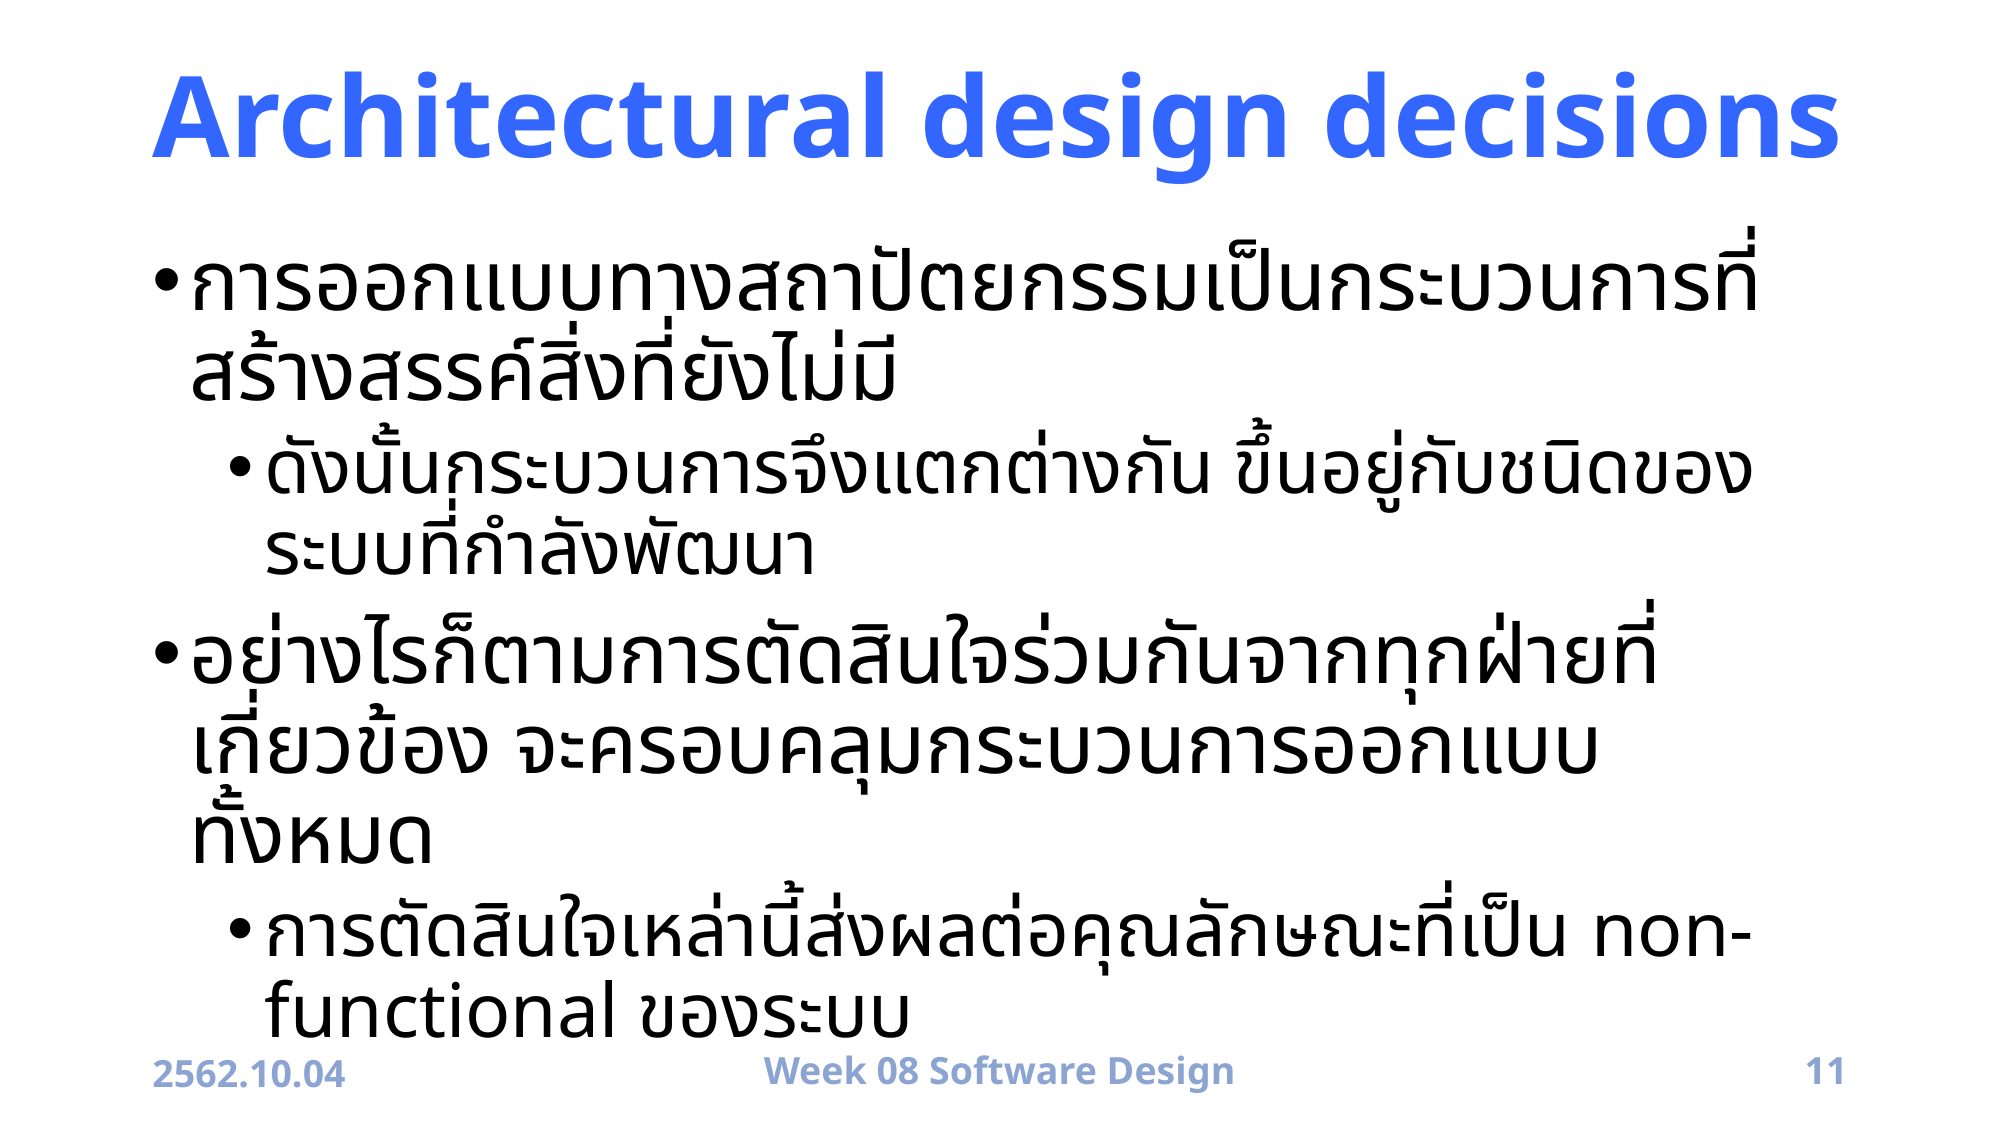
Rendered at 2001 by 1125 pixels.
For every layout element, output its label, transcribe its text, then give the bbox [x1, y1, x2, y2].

list การออกแบบทางสถาปัตยกรรมเป็นกระบวนการที่สร้างสรรค์สิ่งที่ยังไม่มี ดังนั้นกระบวนการจึงแตกต่างกัน ขึ้นอยู่กับชนิดของระบบที่กำลังพัฒนา อย่างไรก็ตามการตัดสินใจร่วมกันจากทุกฝ่ายที่เกี่ยวข้อง จะครอบคลุมกระบวนการออกแบบทั้งหมด การตัดสินใจเหล่านี้ส่งผลต่อคุณลักษณะที่เป็น non-functional ของระบบ [137, 231, 1863, 1014]
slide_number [137, 1042, 588, 1103]
footer Week 08 Software Design [662, 1042, 1338, 1103]
title Architectural design decisions [137, 39, 1863, 204]
slide_number 11 [1412, 1042, 1863, 1103]
